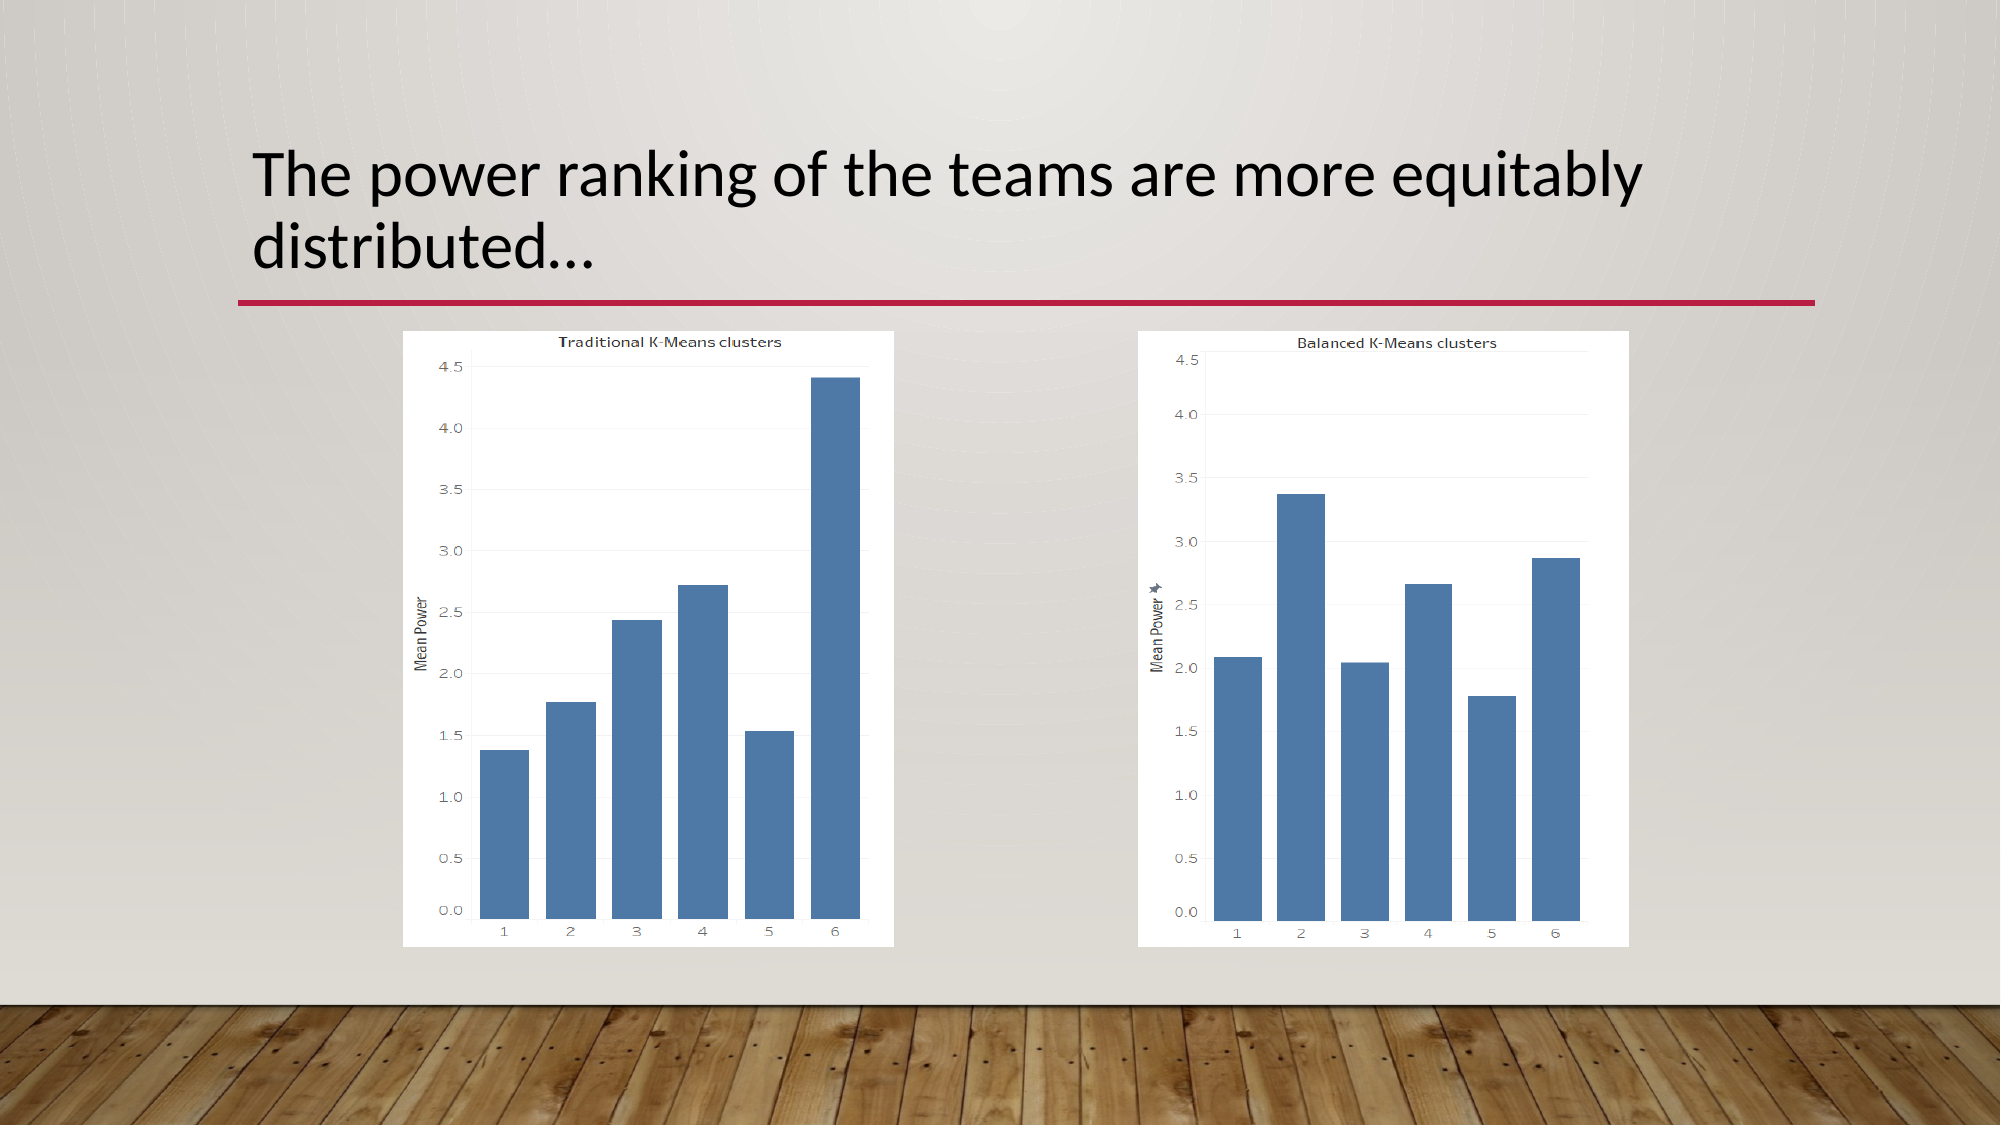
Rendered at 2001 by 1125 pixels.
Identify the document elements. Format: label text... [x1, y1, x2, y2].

picture [0, 1005, 2000, 1125]
picture [1138, 330, 1630, 947]
picture [403, 330, 895, 947]
title The power ranking of the teams are more equitably distributed… [237, 131, 1814, 306]
